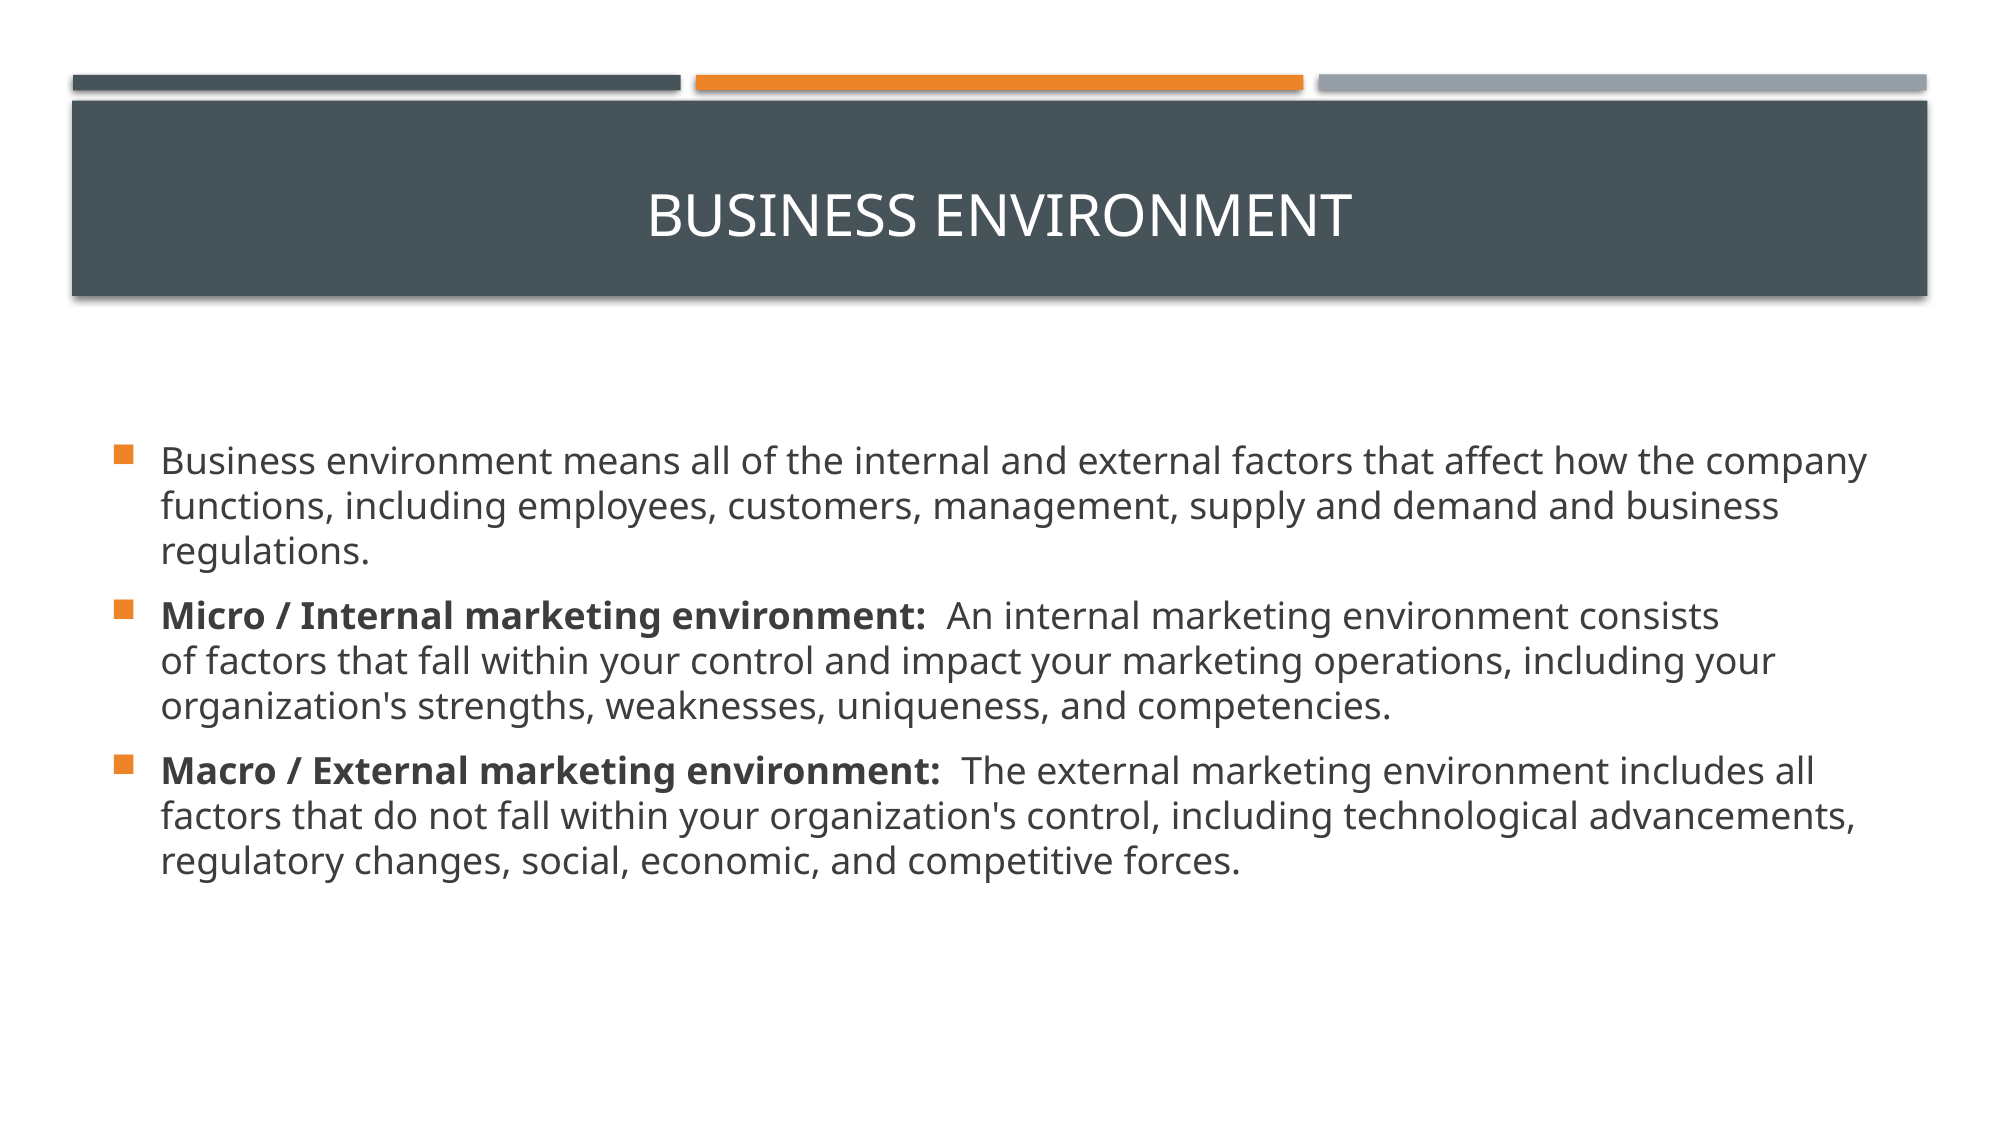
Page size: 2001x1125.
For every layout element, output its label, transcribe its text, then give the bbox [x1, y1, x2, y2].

title Business environment [95, 128, 1905, 256]
list Business environment means all of the internal and external factors that affect how the company functions, including employees, customers, management, supply and demand and business regulations. Micro / Internal marketing environment: An internal marketing environment consists of factors that fall within your control and impact your marketing operations, including your organization's strengths, weaknesses, uniqueness, and competencies. Macro / External marketing environment: The external marketing environment includes all factors that do not fall within your organization's control, including technological advancements, regulatory changes, social, economic, and competitive forces. [95, 357, 1905, 962]
